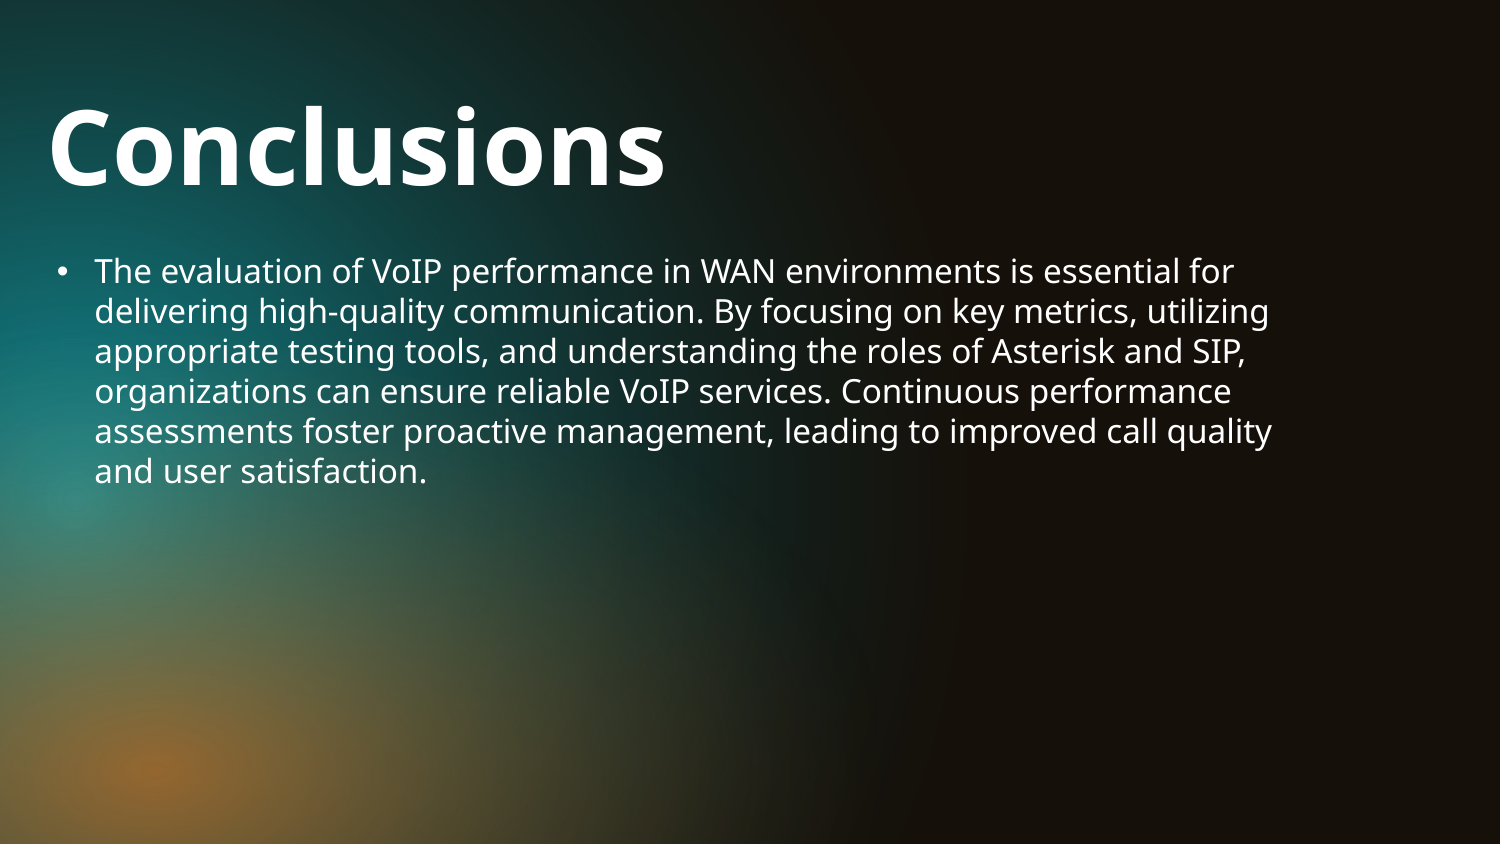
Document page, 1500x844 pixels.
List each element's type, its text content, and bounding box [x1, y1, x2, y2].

title Conclusions [30, 0, 1166, 222]
subtitle The evaluation of VoIP performance in WAN environments is essential for delivering high-quality communication. By focusing on key metrics, utilizing appropriate testing tools, and understanding the roles of Asterisk and SIP, organizations can ensure reliable VoIP services. Continuous performance assessments foster proactive management, leading to improved call quality and user satisfaction. [41, 235, 1311, 677]
picture [0, 0, 1065, 844]
